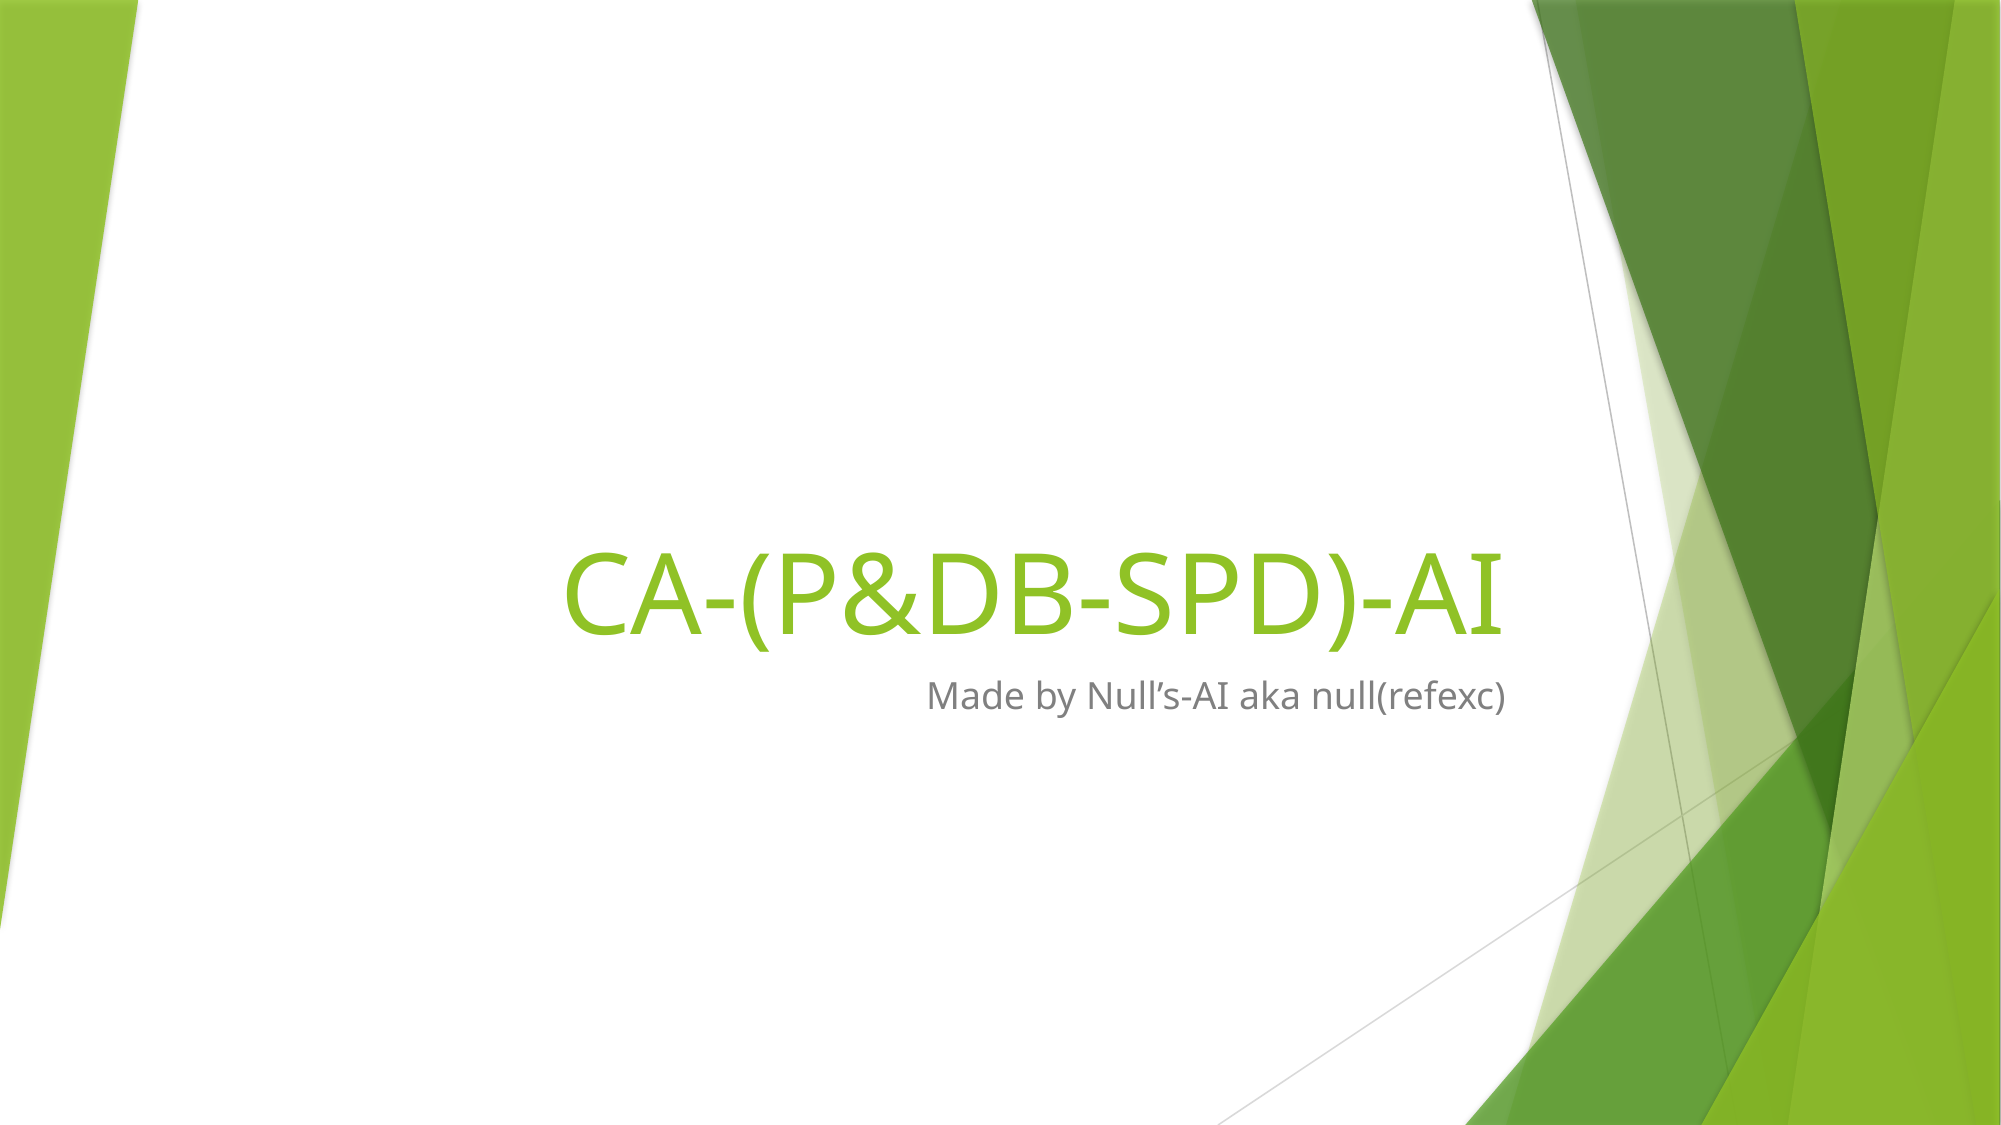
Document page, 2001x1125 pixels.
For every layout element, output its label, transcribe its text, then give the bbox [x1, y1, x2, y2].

subtitle Made by Null’s-AI aka null(refexc) [247, 664, 1522, 845]
title CA-(P&DB-SPD)-AI [247, 394, 1522, 664]
